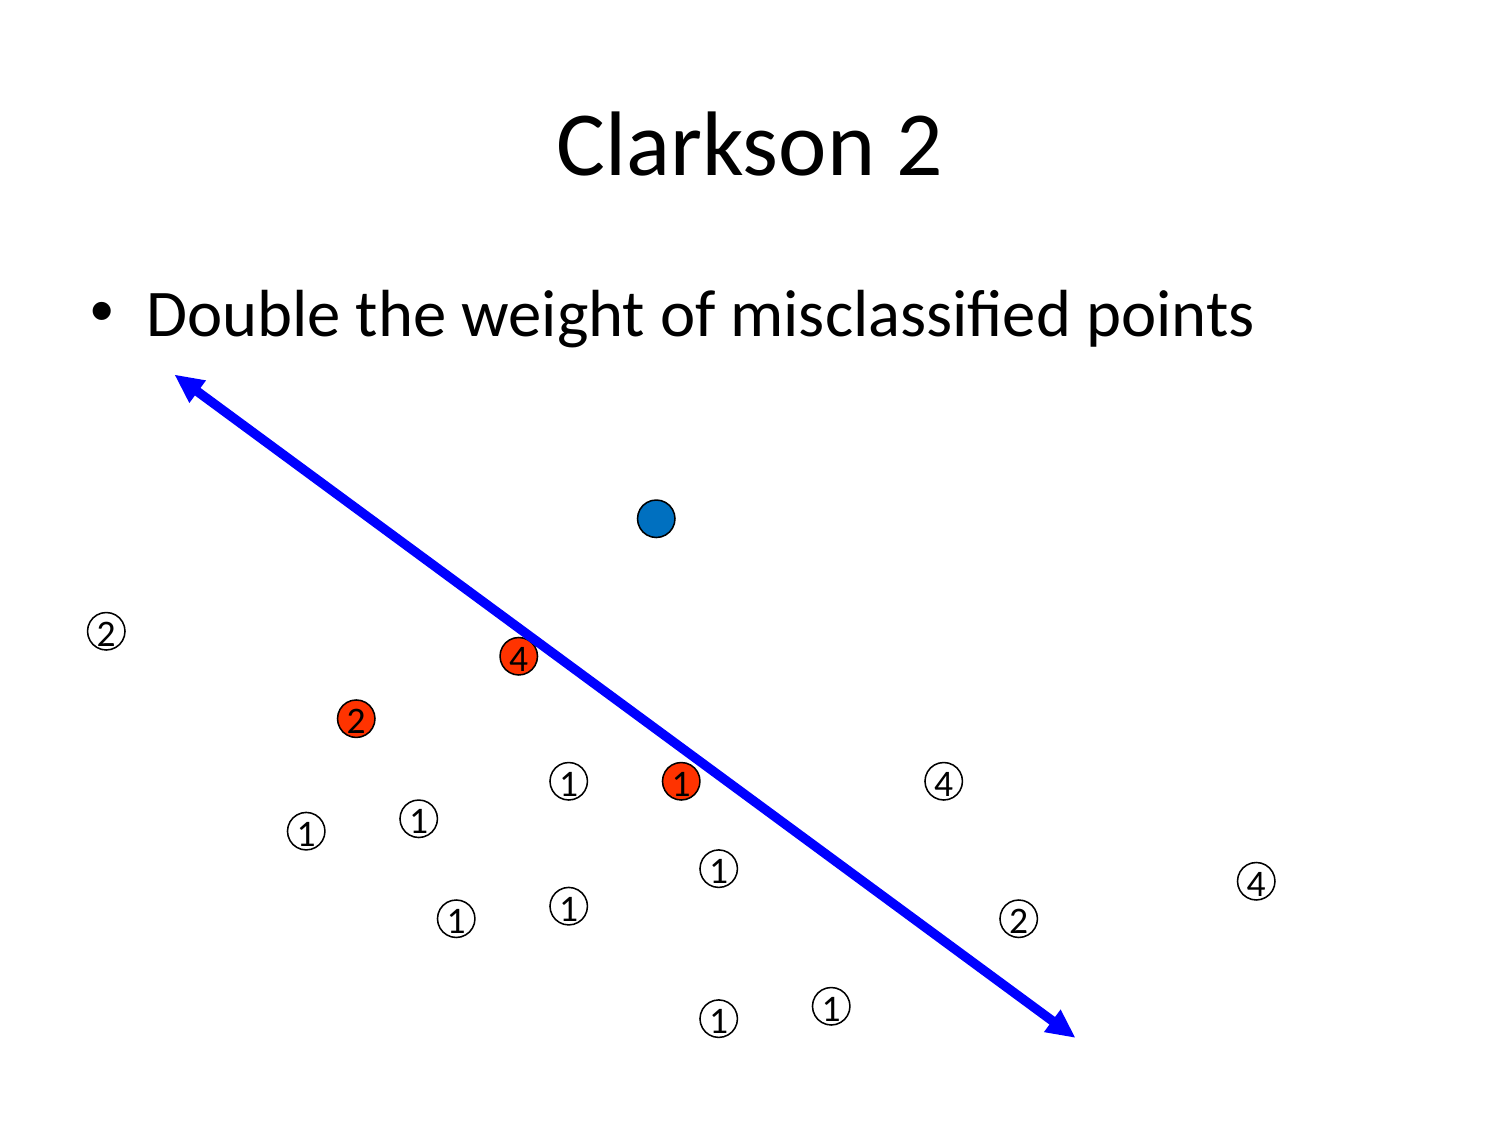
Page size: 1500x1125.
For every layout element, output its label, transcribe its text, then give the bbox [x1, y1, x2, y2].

text_box 1 [812, 1005, 850, 1026]
text_box [1030, 1005, 1075, 1038]
text_box Double the weight of misclassified points [74, 262, 1425, 1005]
text_box 1 [699, 1005, 738, 1038]
title Clarkson 2 [75, 45, 1425, 233]
